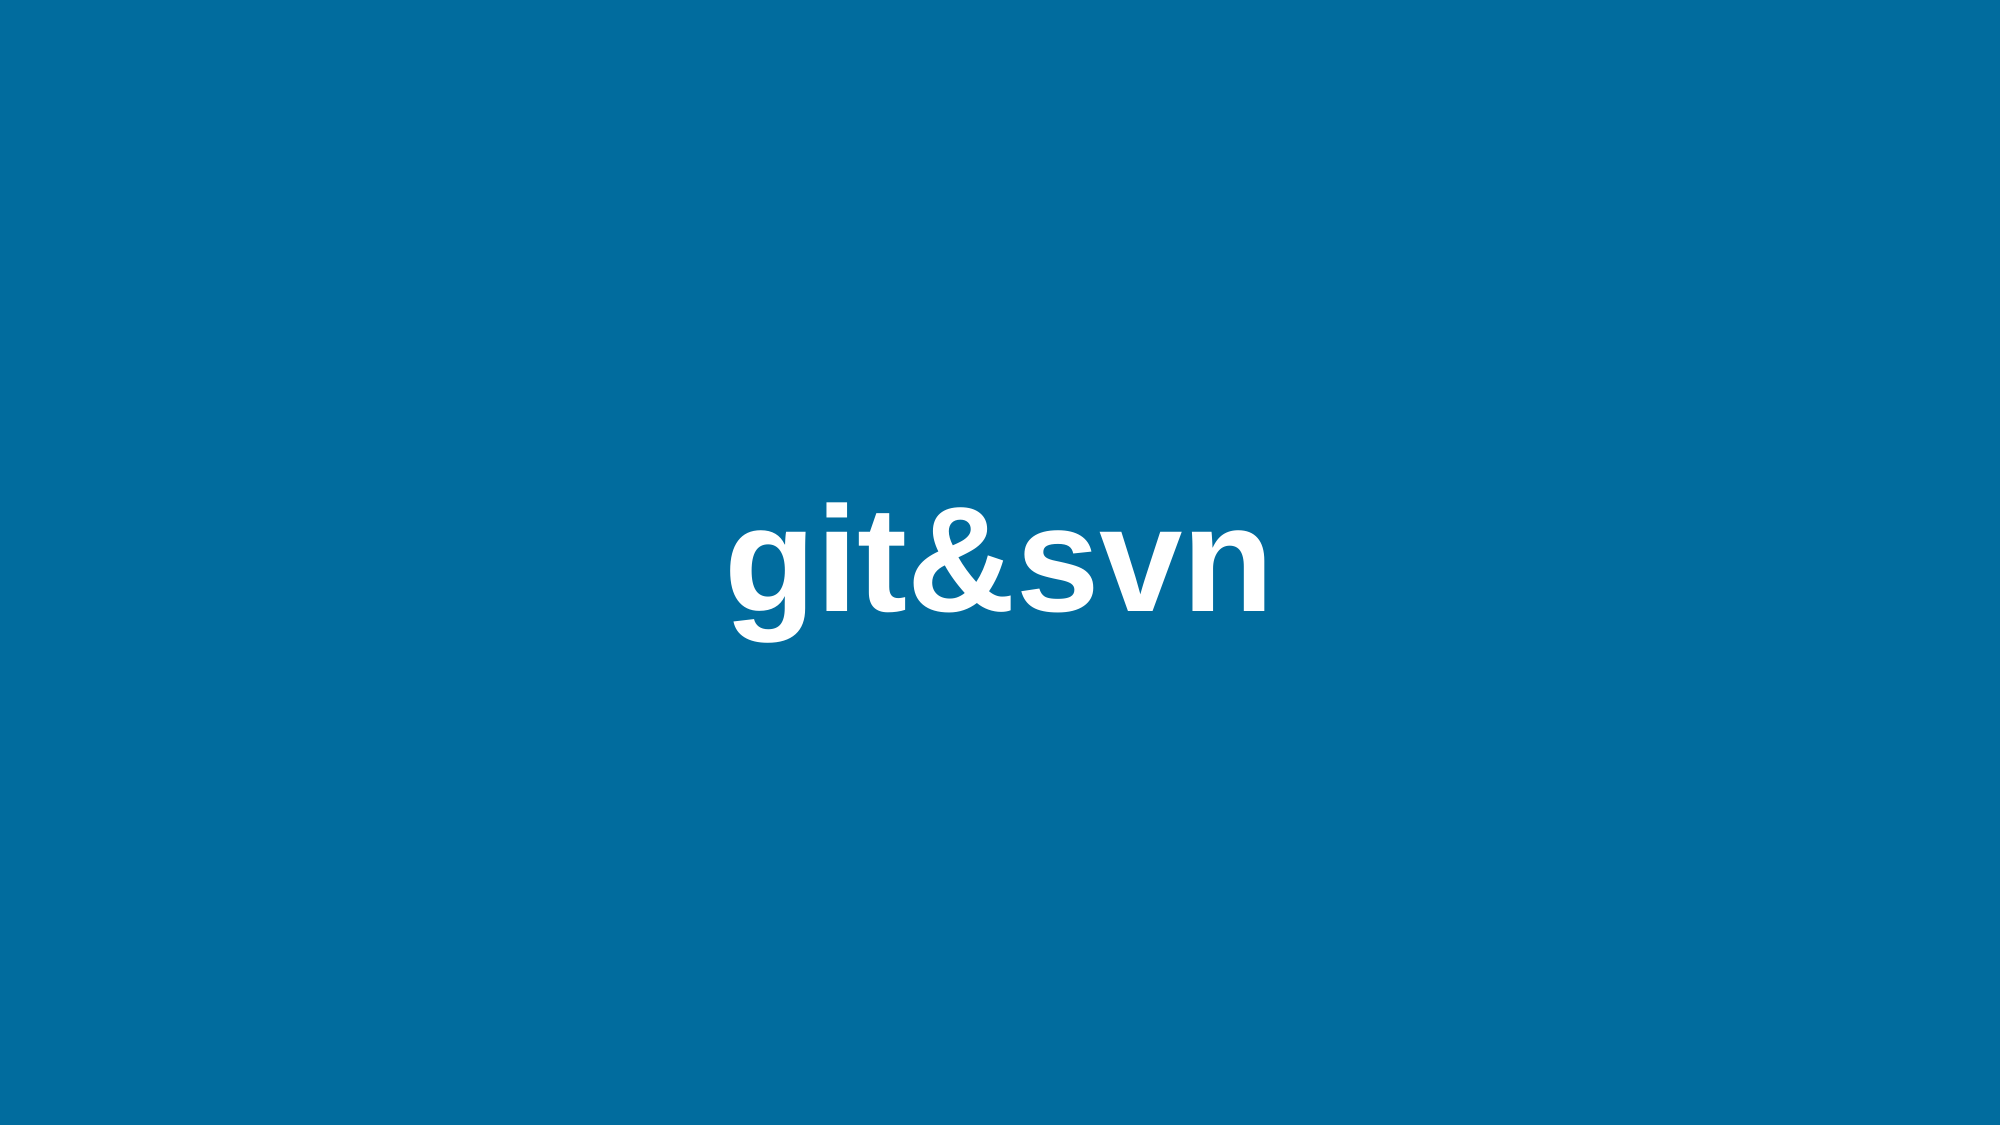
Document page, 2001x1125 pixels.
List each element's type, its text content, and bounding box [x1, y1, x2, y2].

title git&svn [137, 358, 1863, 767]
